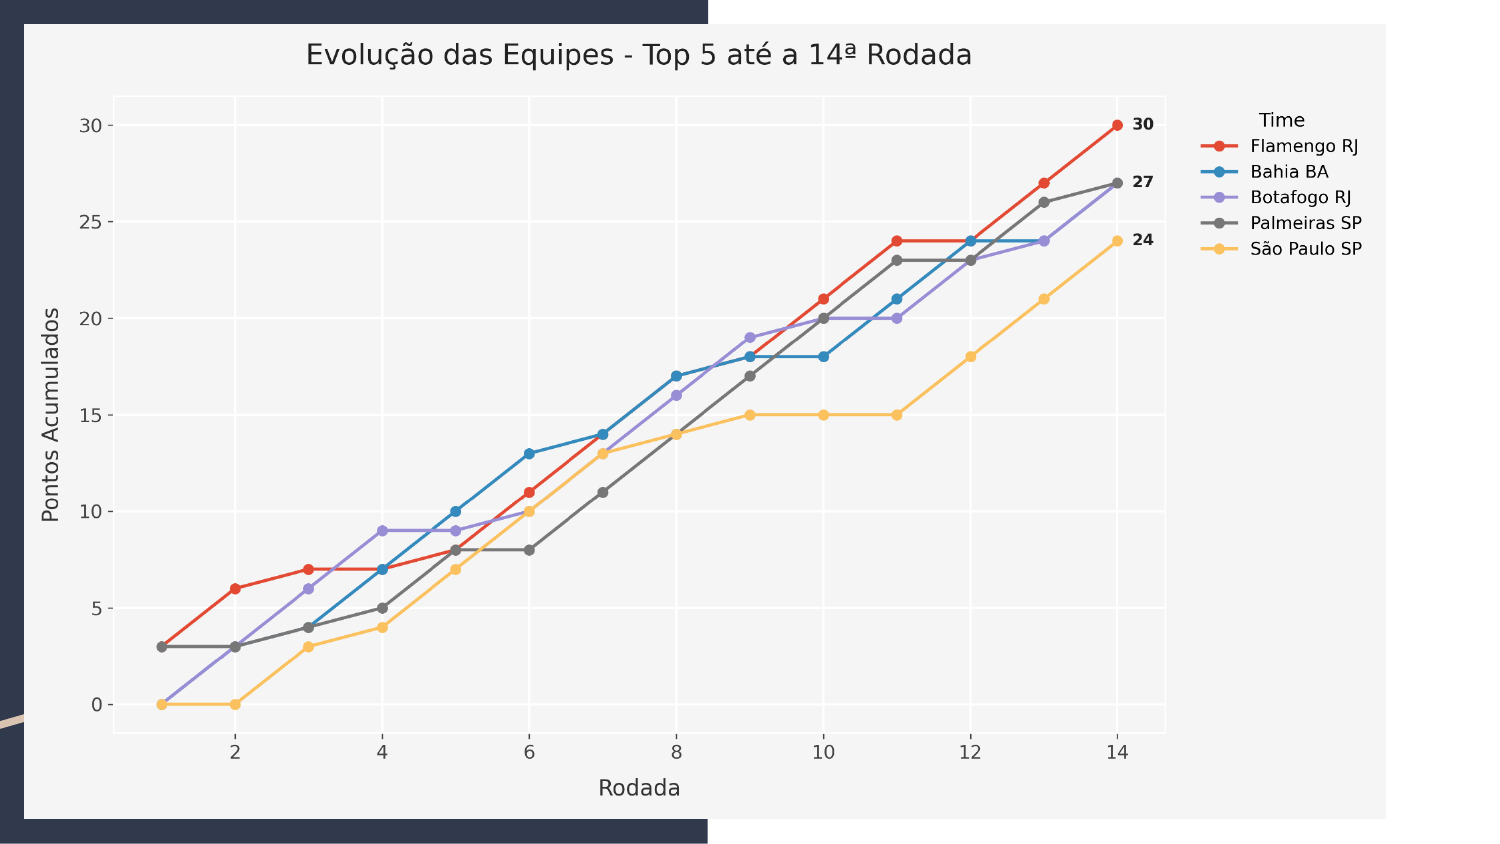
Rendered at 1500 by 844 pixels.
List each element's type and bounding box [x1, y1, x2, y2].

picture [24, 24, 1386, 819]
